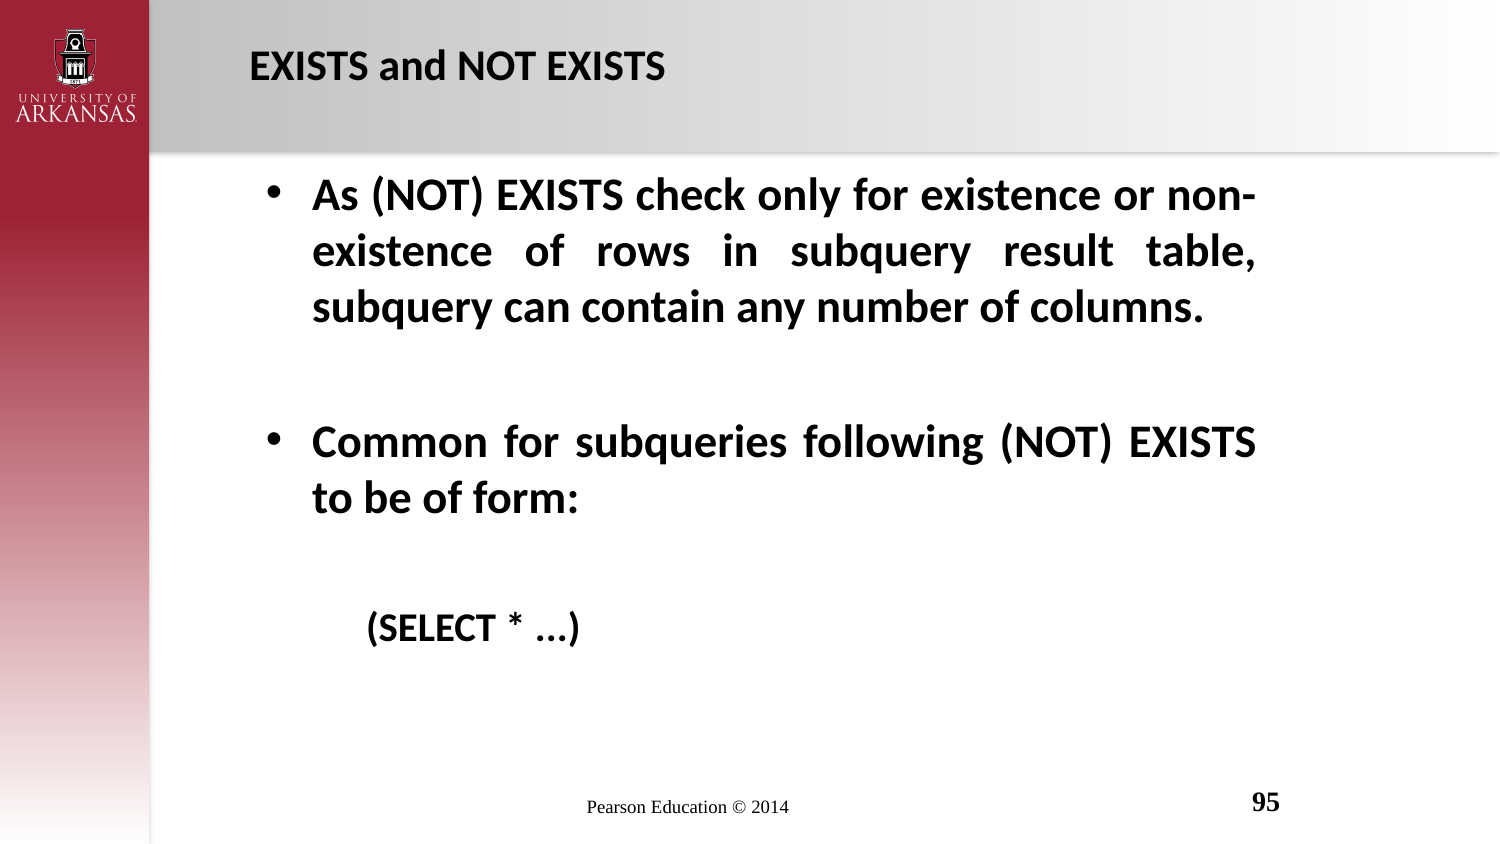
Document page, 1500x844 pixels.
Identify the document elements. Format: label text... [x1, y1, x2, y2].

list As (NOT) EXISTS check only for existence or non-existence of rows in subquery result table, subquery can contain any number of columns. Common for subqueries following (NOT) EXISTS to be of form: (SELECT * ...) [250, 156, 1273, 663]
text_box 95 [1237, 776, 1313, 833]
title EXISTS and NOT EXISTS [234, 28, 1266, 97]
text_box Pearson Education © 2014 [571, 787, 966, 825]
picture [15, 29, 137, 122]
